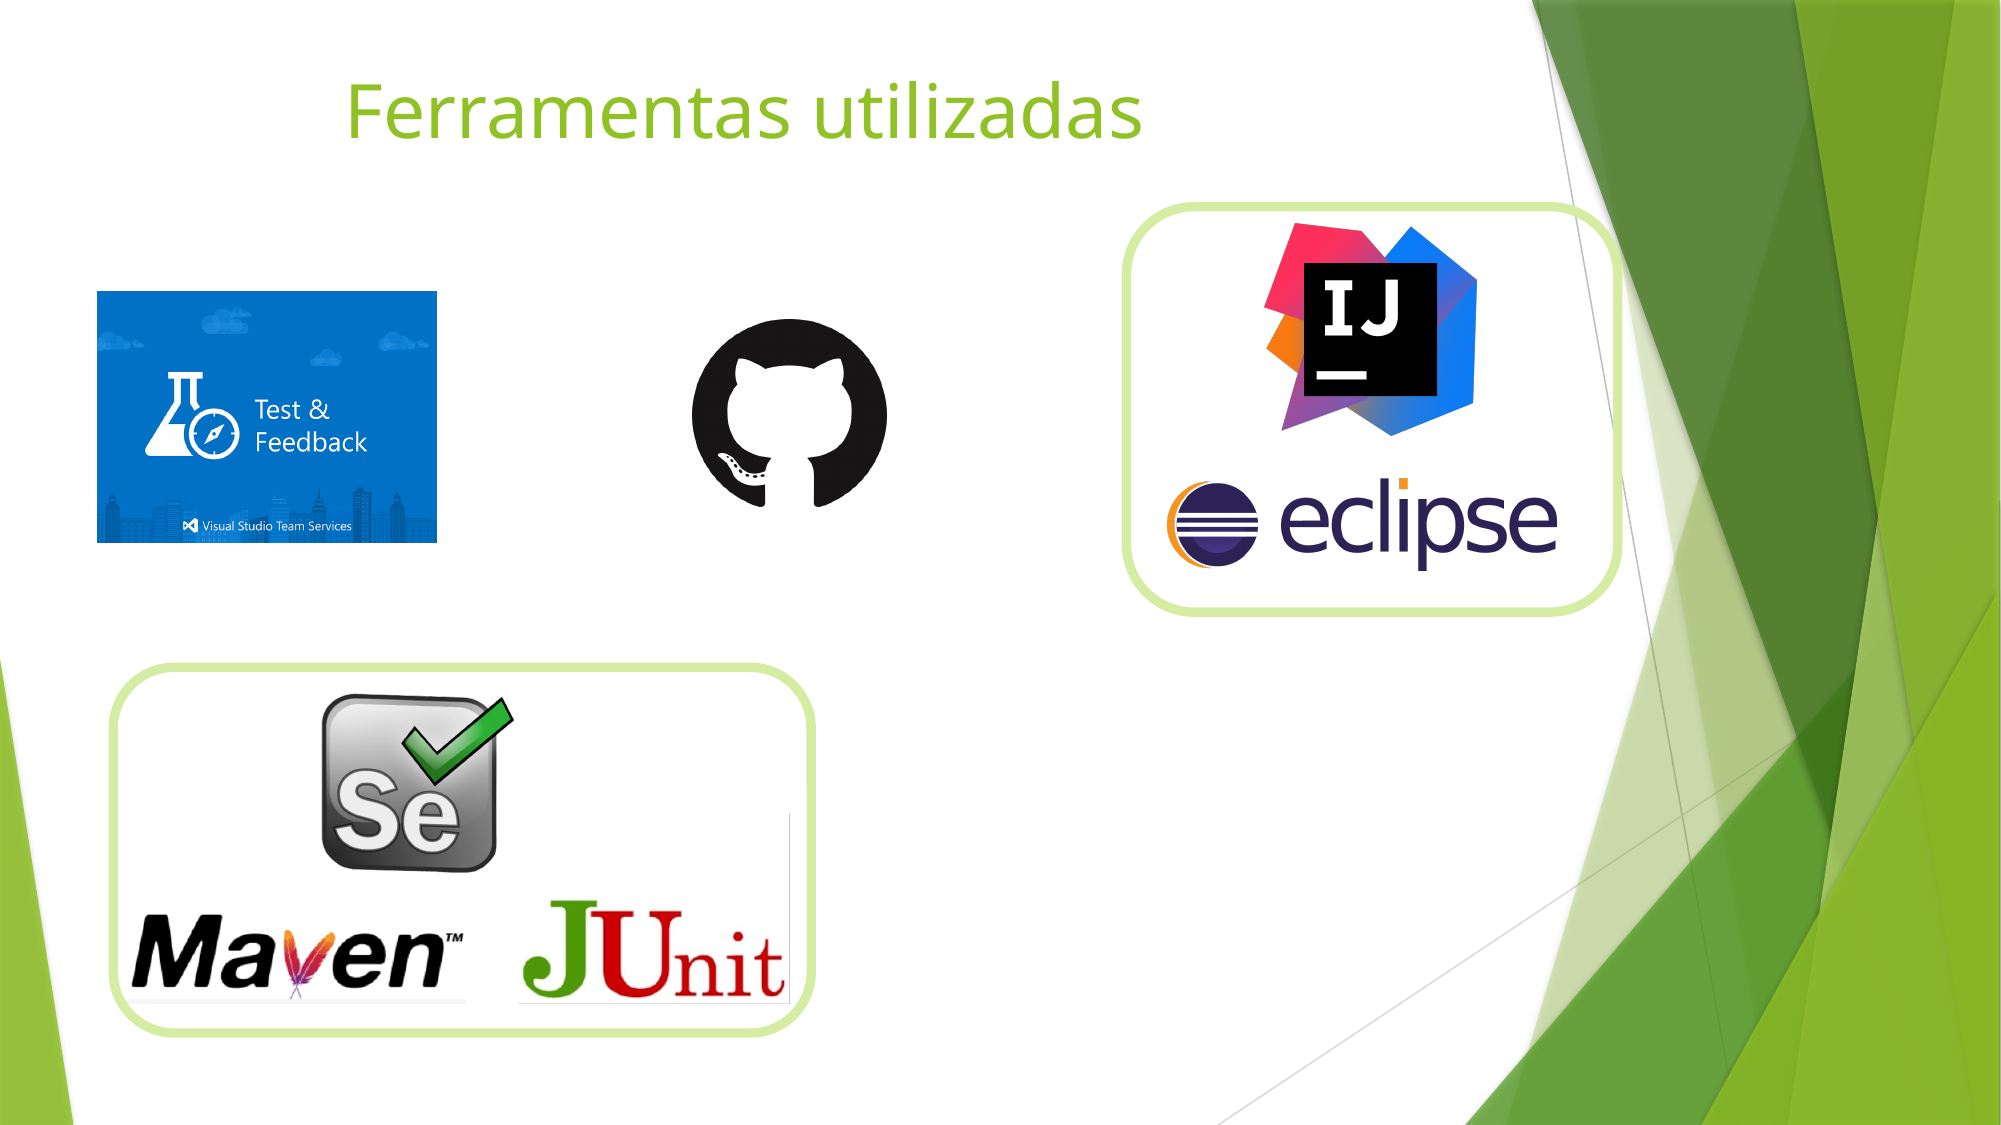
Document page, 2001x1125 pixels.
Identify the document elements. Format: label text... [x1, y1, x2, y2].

picture [127, 893, 467, 1005]
picture [1264, 222, 1477, 436]
text_box [111, 665, 813, 1035]
text_box [1124, 205, 1620, 614]
picture [660, 284, 920, 544]
picture [296, 692, 791, 1005]
title Ferramentas utilizadas [329, 55, 1250, 202]
picture [1166, 478, 1558, 571]
picture [96, 290, 438, 543]
